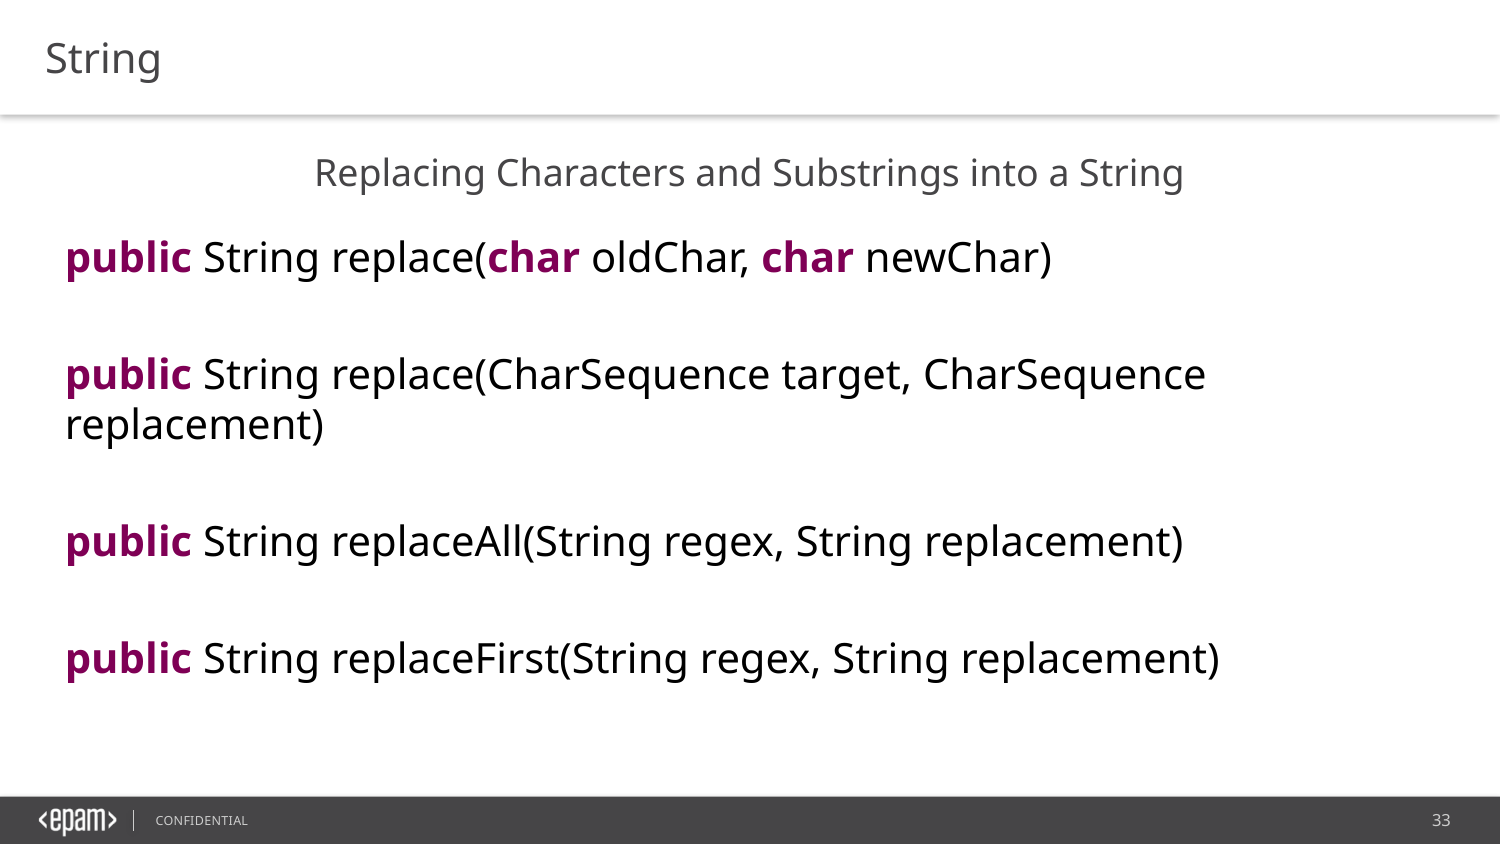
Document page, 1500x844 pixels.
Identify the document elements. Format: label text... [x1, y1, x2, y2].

text_box public String replace(char oldChar, char newChar) public String replace(CharSequence target, CharSequence replacement) public String replaceAll(String regex, String replacement) public String replaceFirst(String regex, String replacement) [49, 223, 1475, 772]
picture [38, 808, 117, 837]
list Replacing Characters and Substrings into a String [66, 134, 1434, 205]
list String [0, 0, 1500, 115]
